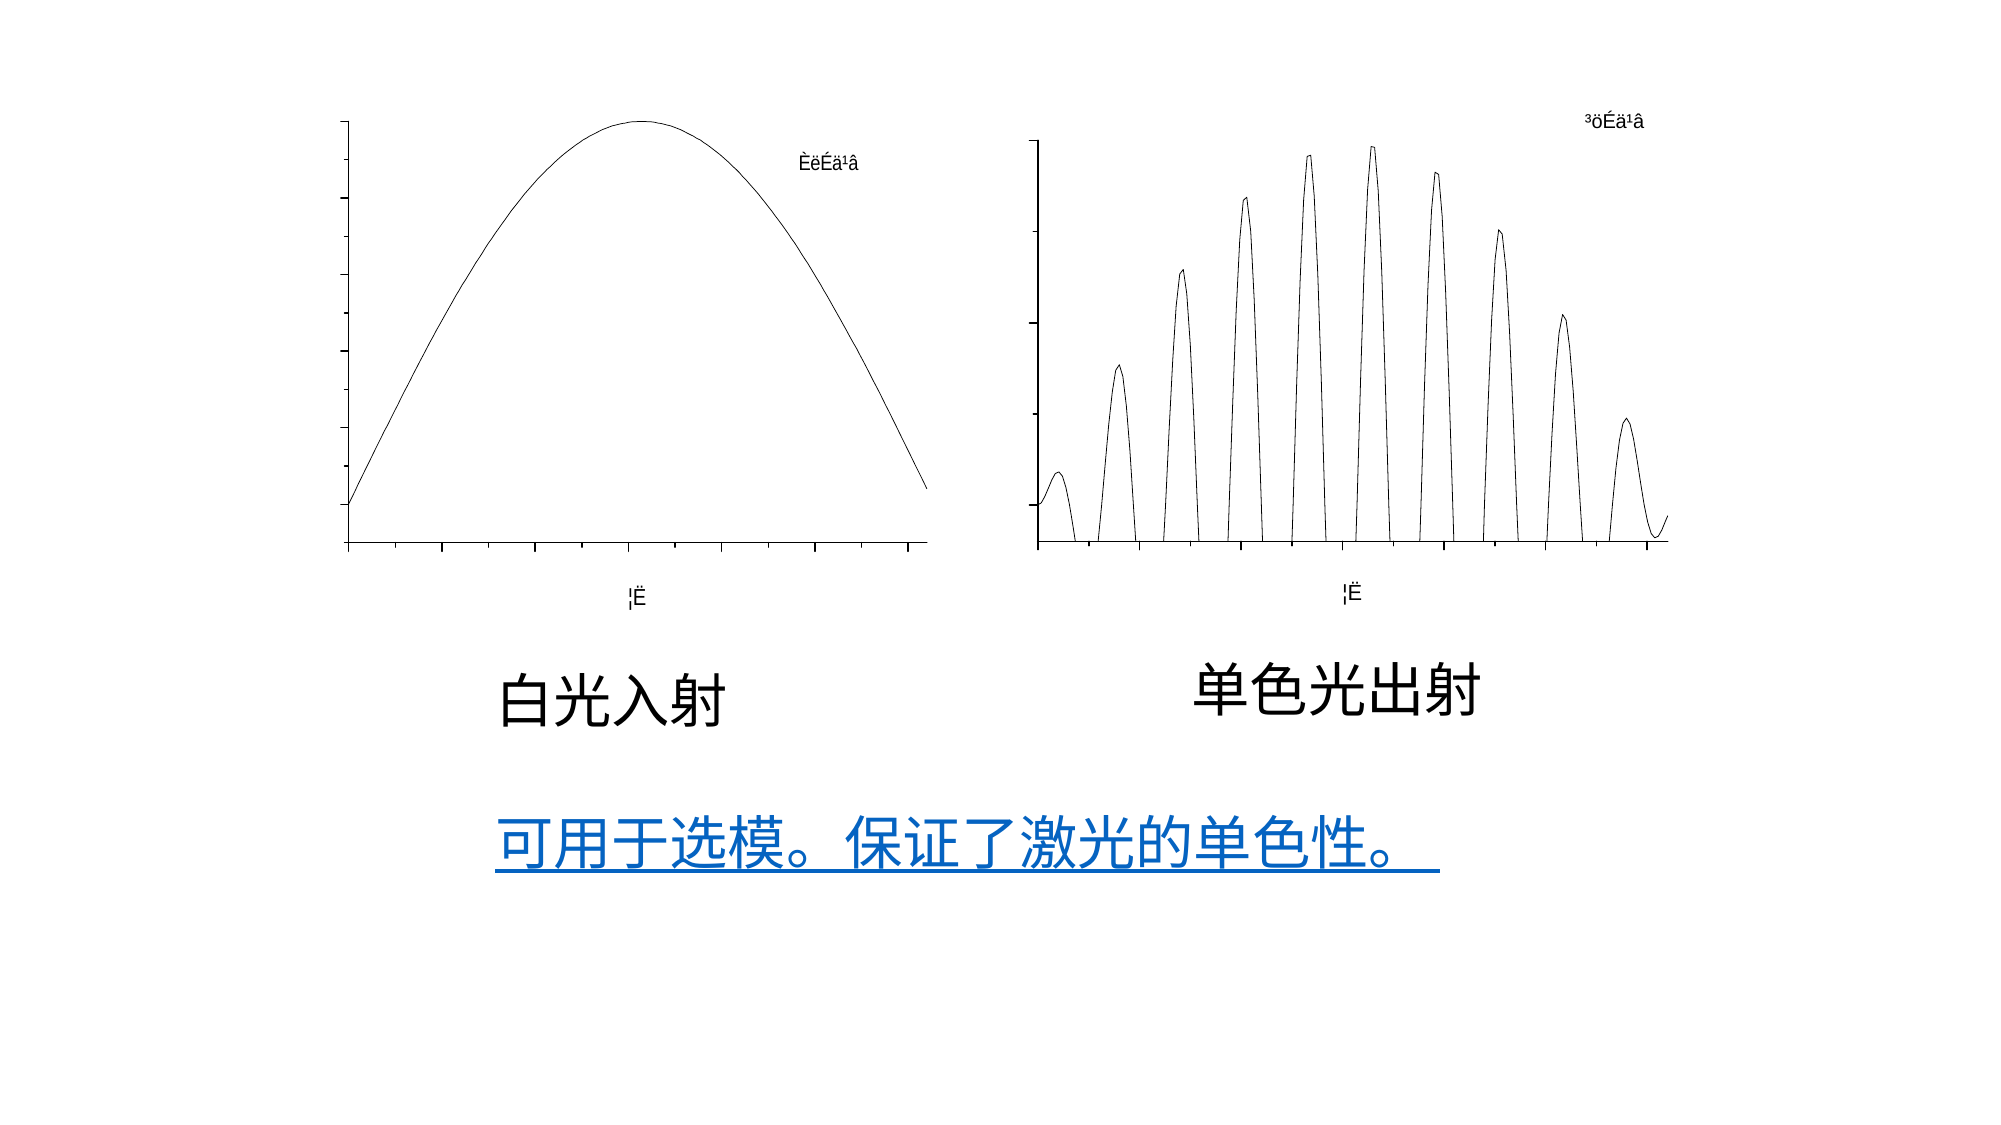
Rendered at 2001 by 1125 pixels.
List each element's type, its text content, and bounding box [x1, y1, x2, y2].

text_box 单色光出射 [1177, 650, 1579, 730]
text_box 白光入射 [480, 657, 788, 742]
picture [303, 78, 965, 656]
picture [988, 68, 1709, 650]
text_box 可用于选模。保证了激光的单色性。 [480, 798, 1461, 898]
